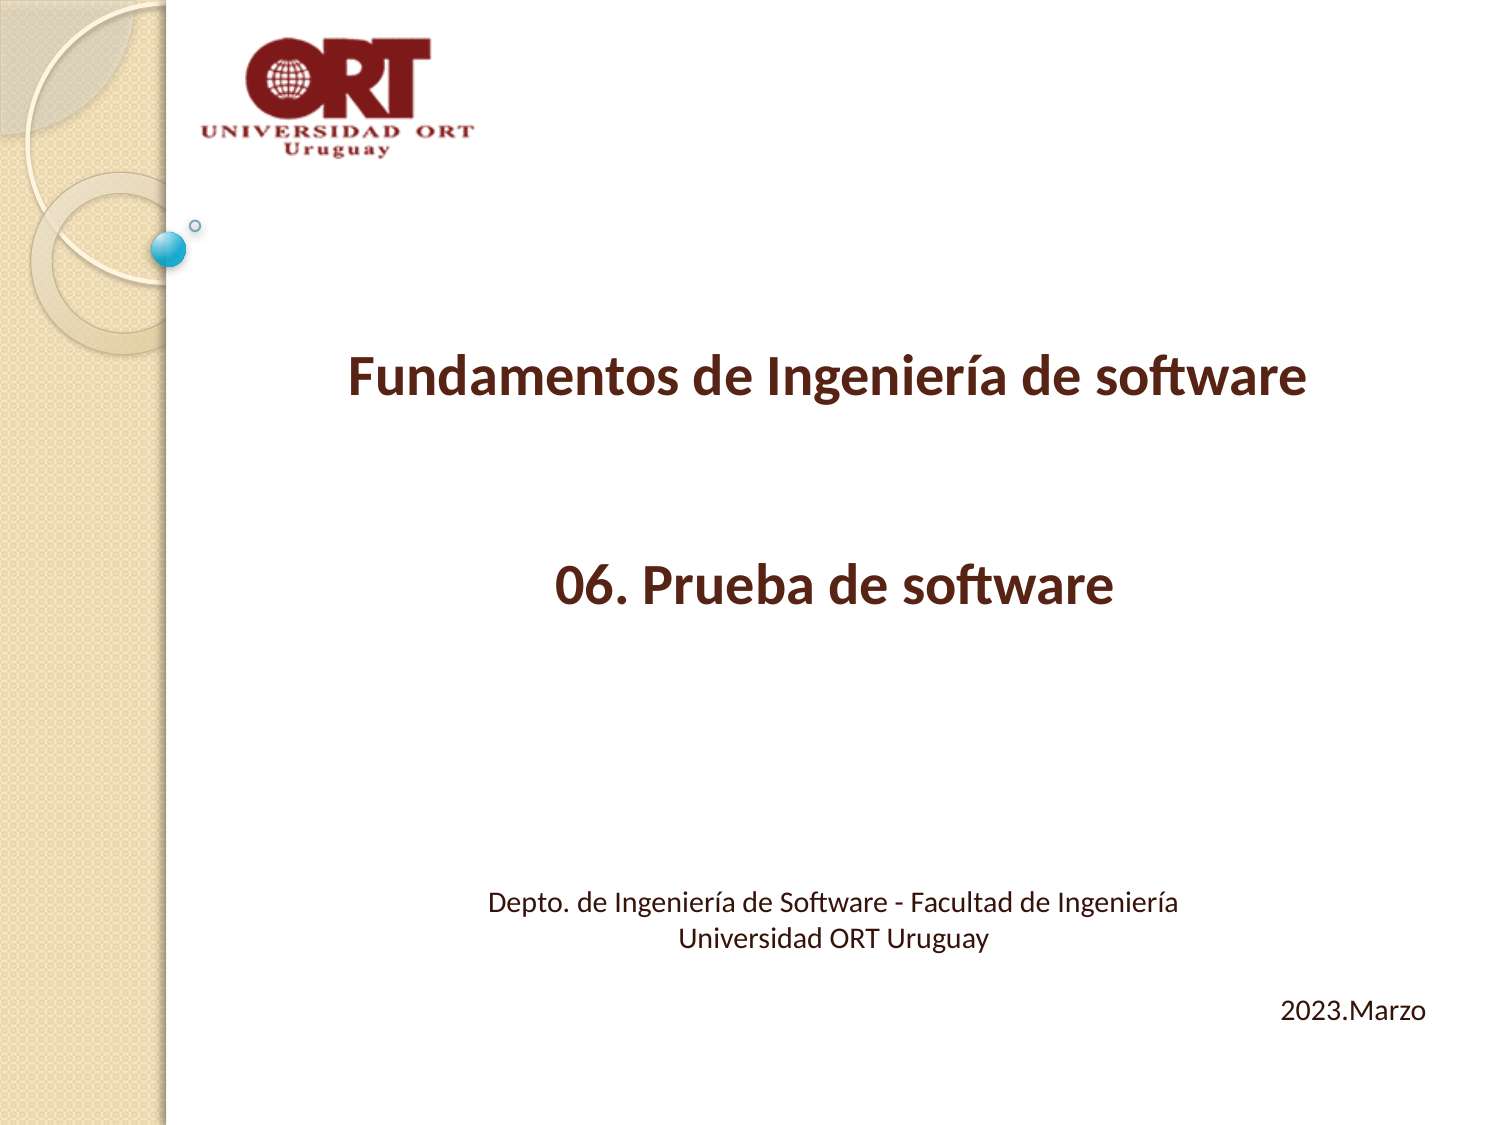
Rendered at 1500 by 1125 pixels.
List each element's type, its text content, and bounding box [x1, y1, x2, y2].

picture [196, 30, 479, 168]
title Fundamentos de Ingeniería de software 06. Prueba de software [222, 329, 1447, 705]
subtitle Depto. de Ingeniería de Software - Facultad de Ingeniería Universidad ORT Uruguay 2023.Marzo [226, 739, 1442, 1037]
